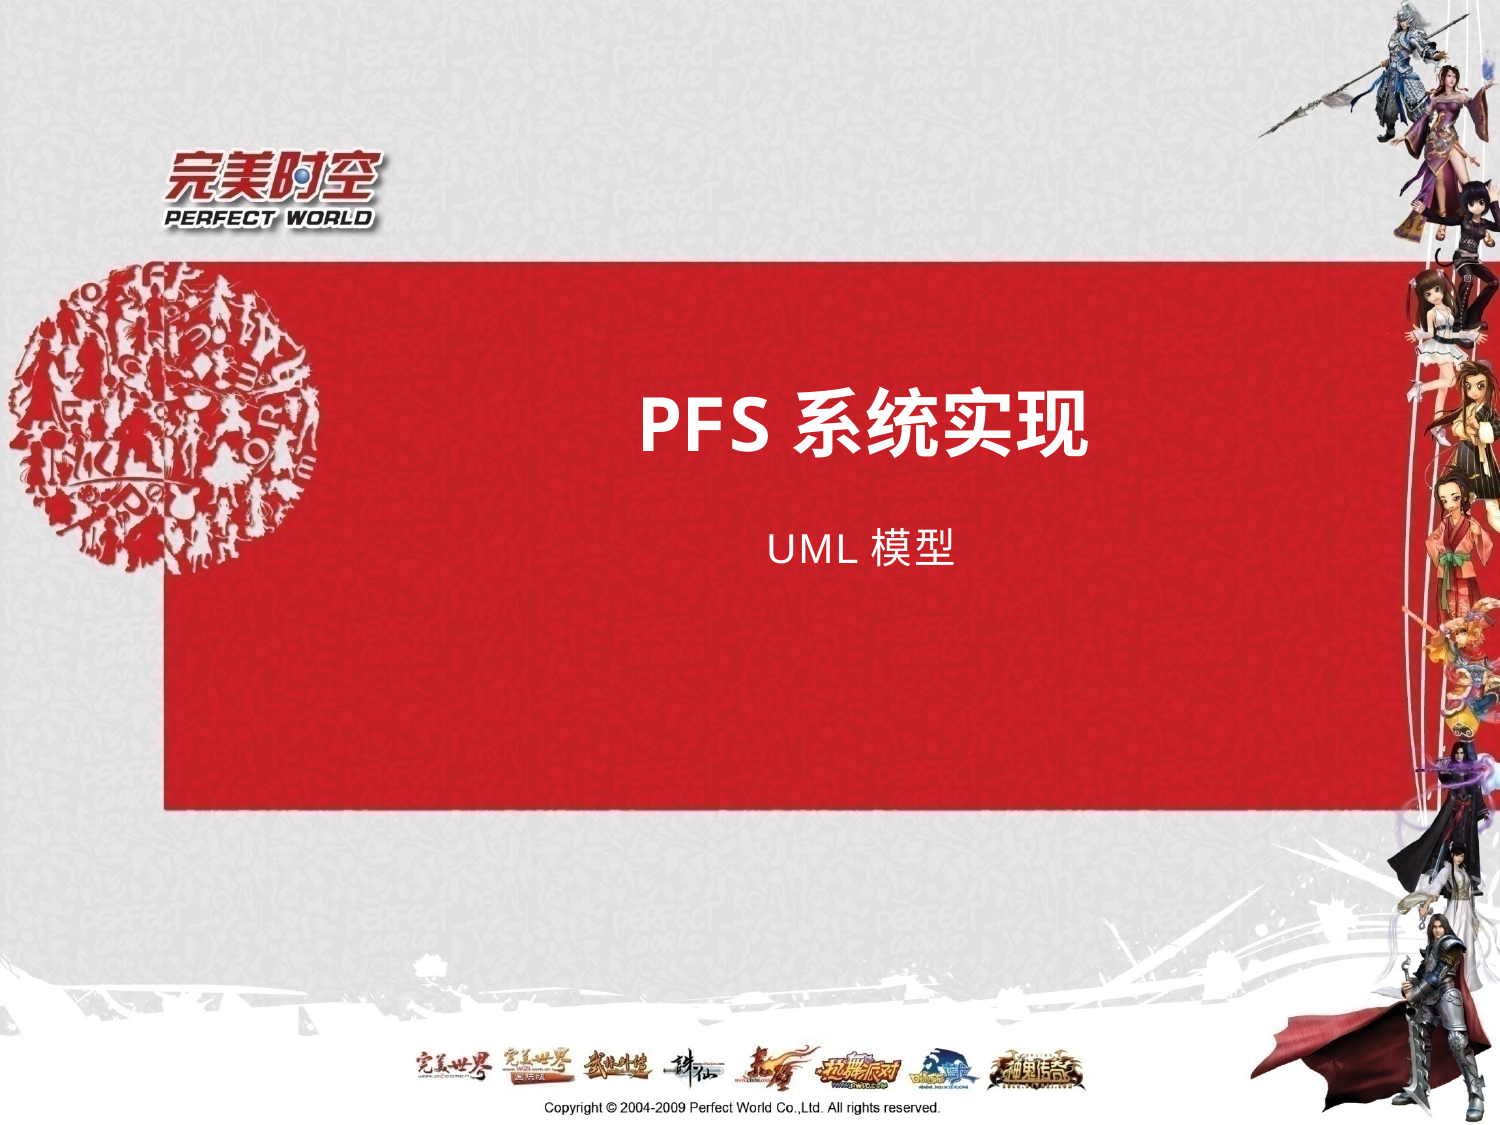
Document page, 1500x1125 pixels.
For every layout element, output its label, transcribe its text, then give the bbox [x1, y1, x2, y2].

picture [0, 0, 1500, 1125]
subtitle UML模型 [339, 527, 1384, 634]
title PFS系统实现 [339, 327, 1388, 516]
